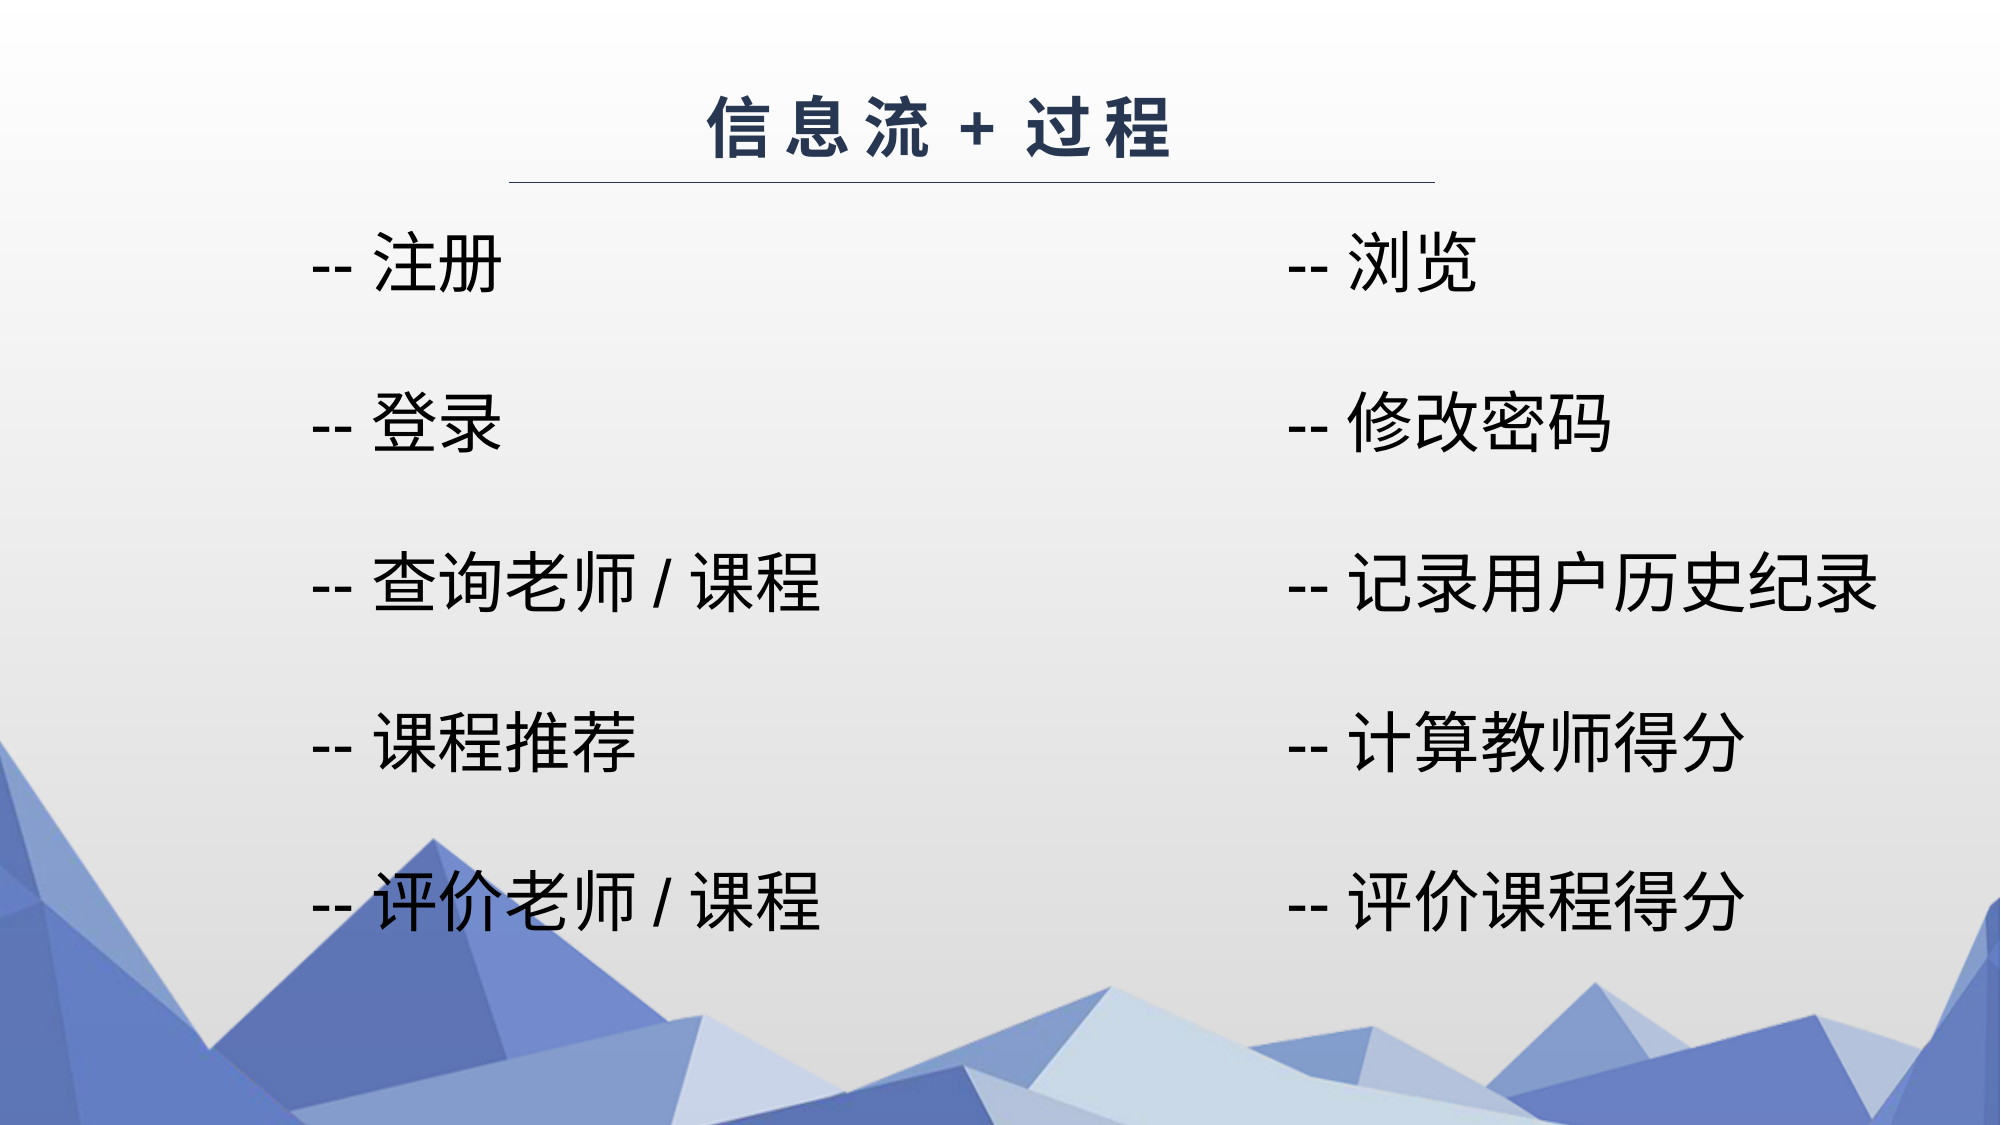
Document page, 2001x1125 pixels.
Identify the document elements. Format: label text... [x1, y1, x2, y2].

text_box --注册 --登录 --查询老师/课程 --课程推荐 --评价老师/课程 [295, 213, 968, 708]
text_box --浏览 --修改密码 --记录用户历史纪录 --计算教师得分 --评价课程得分 [1271, 213, 1944, 708]
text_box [508, 62, 1435, 183]
picture [0, 708, 2000, 1125]
